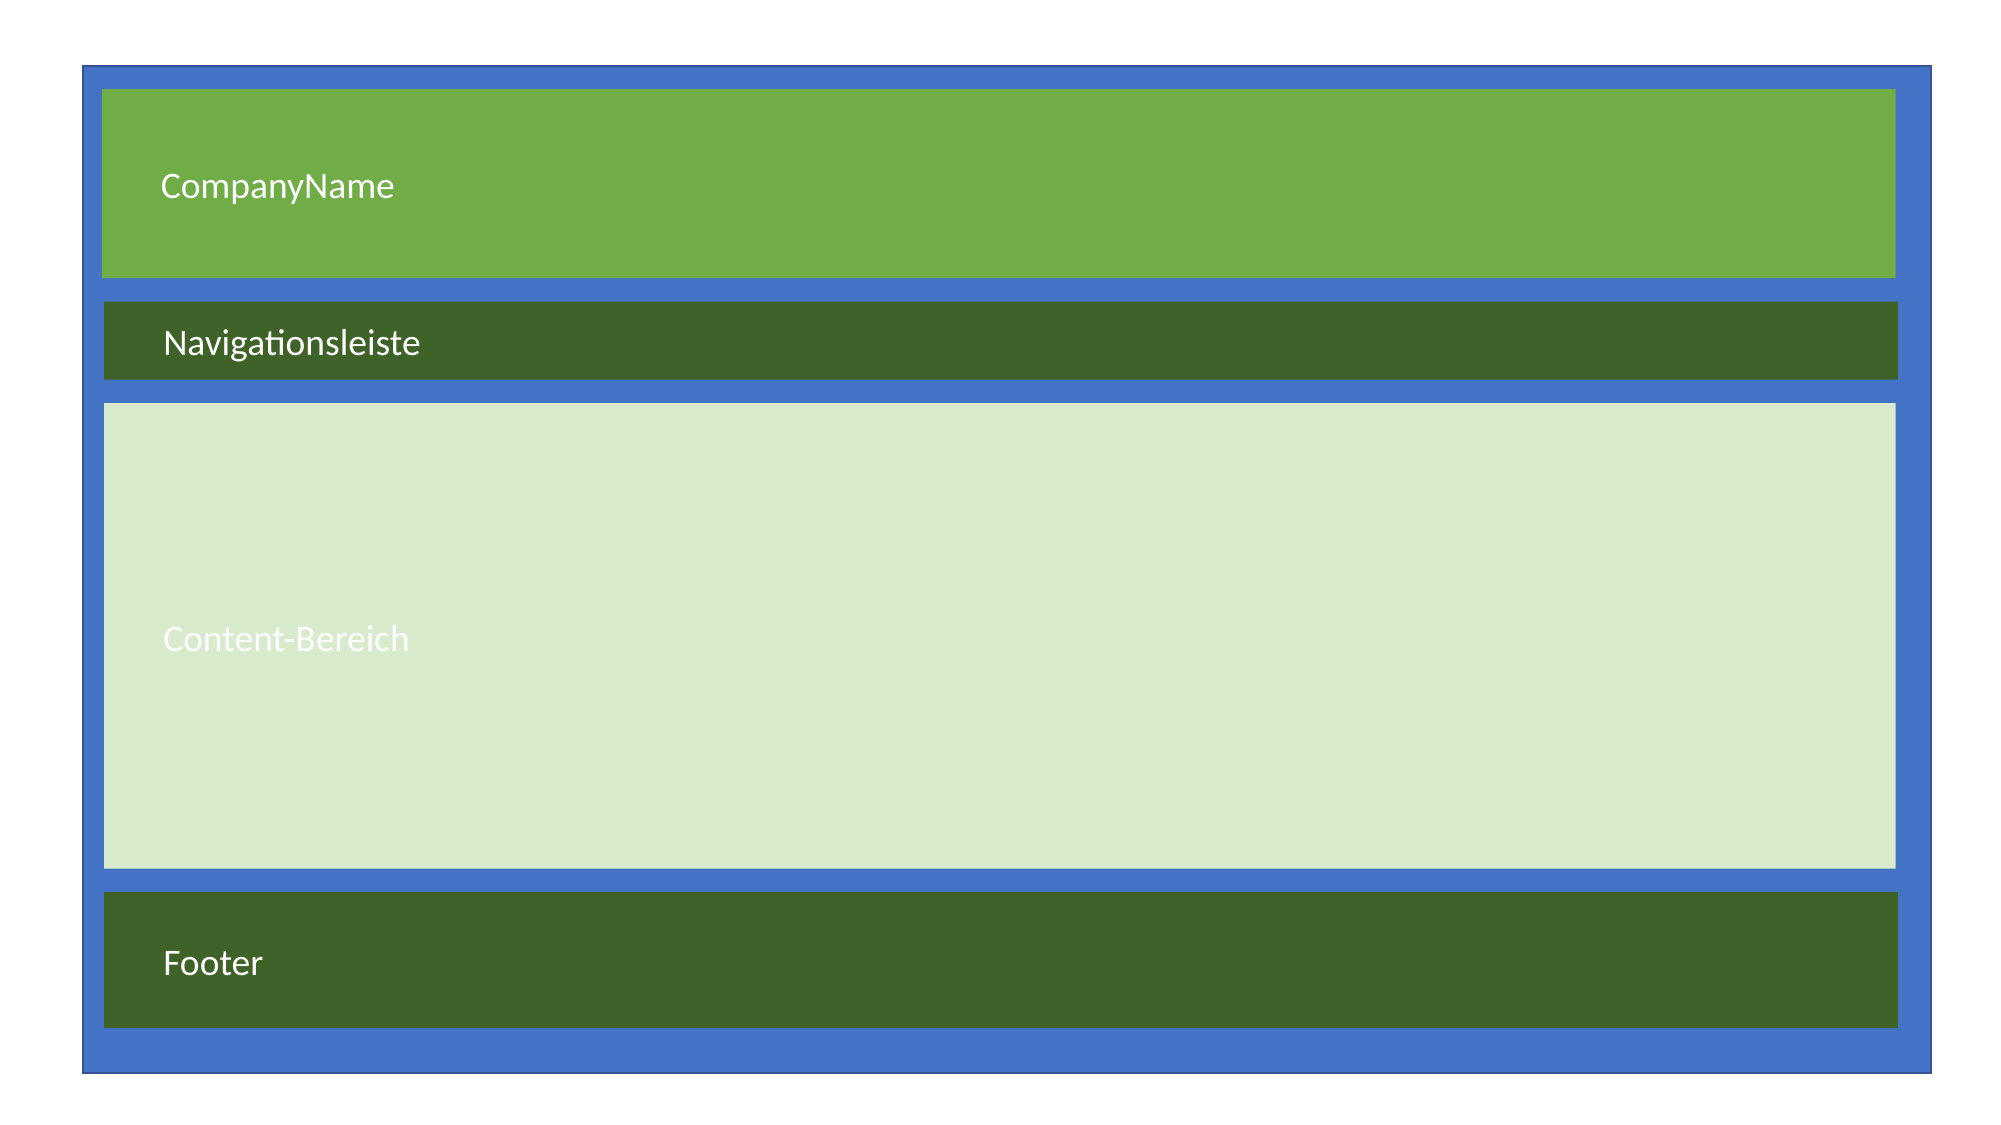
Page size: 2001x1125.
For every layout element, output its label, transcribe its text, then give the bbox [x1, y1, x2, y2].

text_box [82, 65, 1932, 1074]
text_box CompanyName [101, 88, 1897, 279]
text_box Navigationsleiste [103, 301, 1899, 381]
text_box Content-Bereich [103, 402, 1897, 870]
text_box Footer [103, 891, 1899, 1029]
